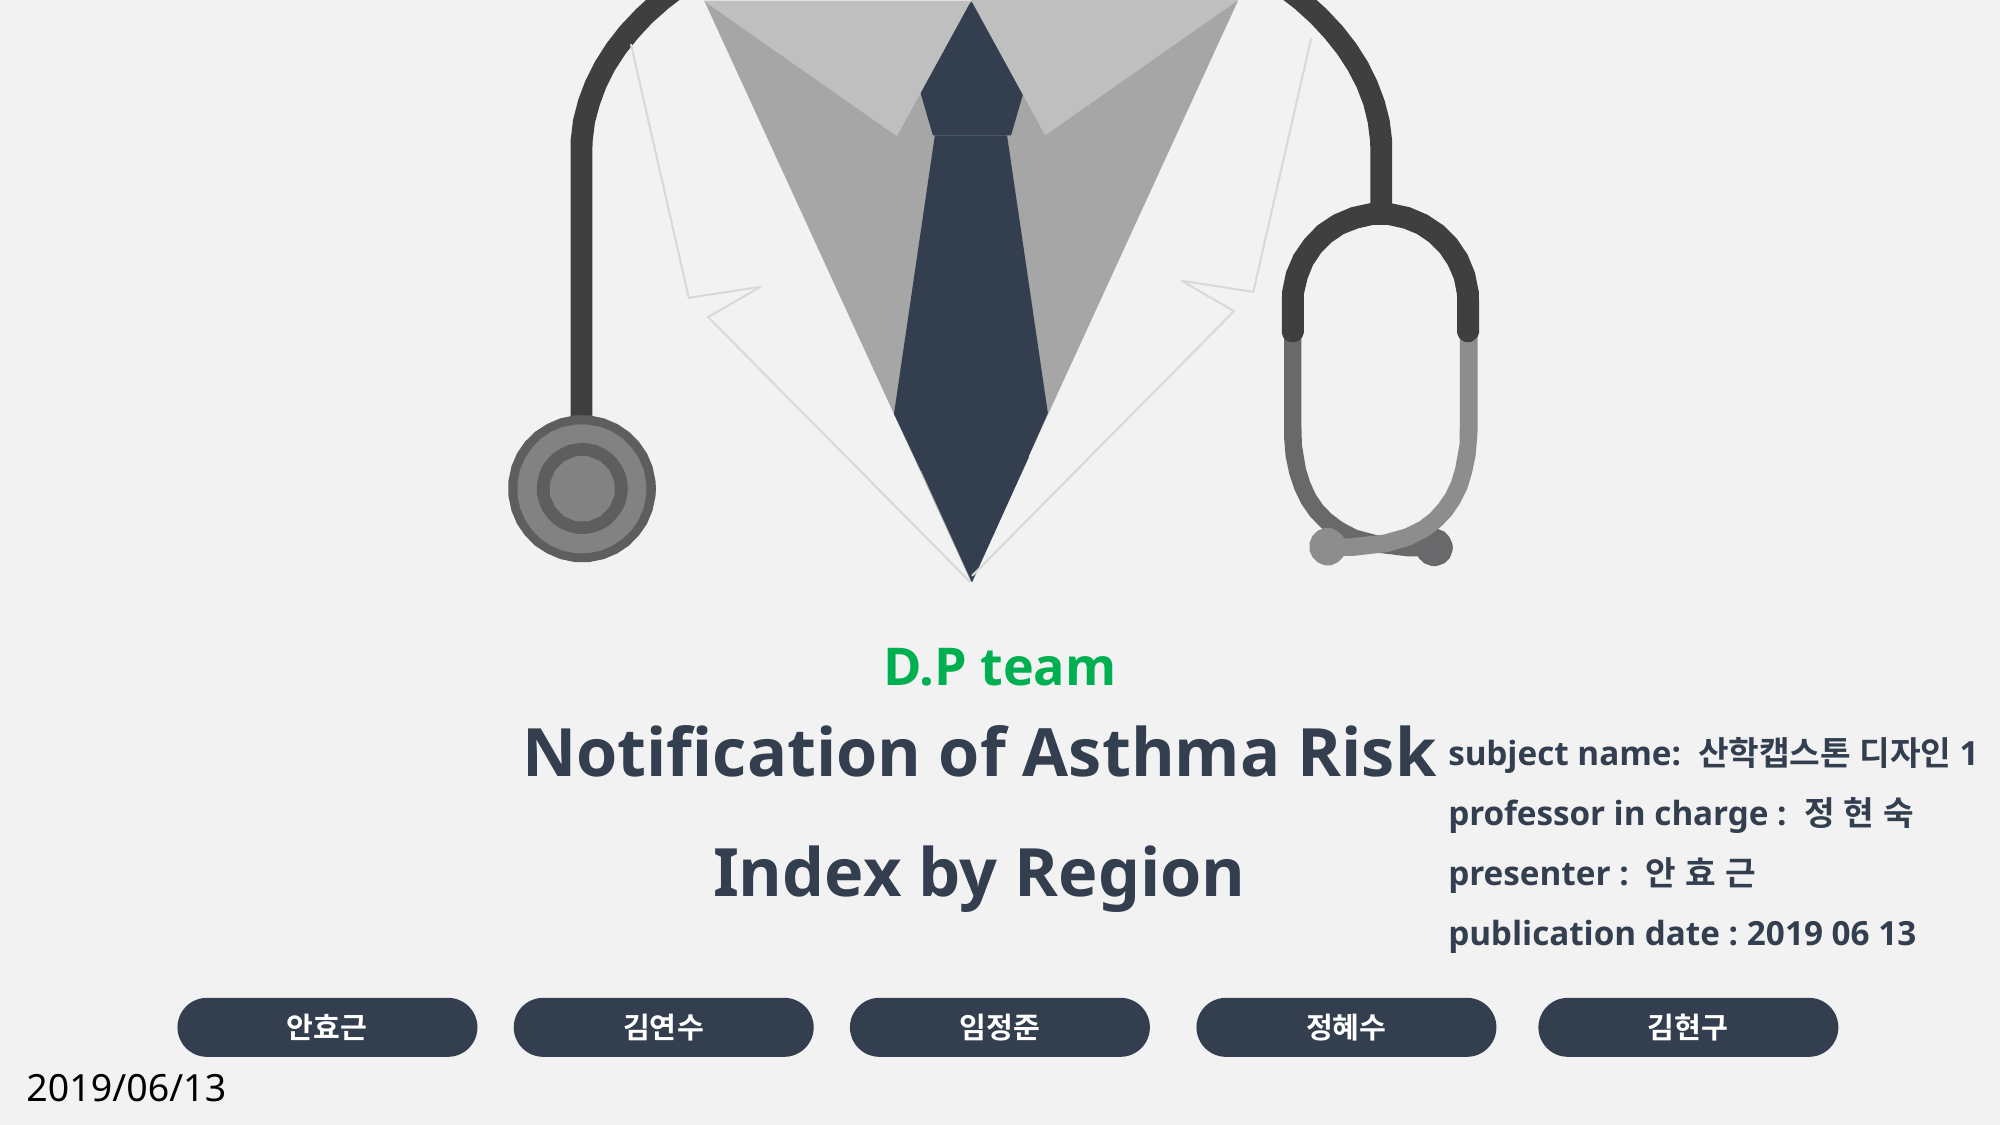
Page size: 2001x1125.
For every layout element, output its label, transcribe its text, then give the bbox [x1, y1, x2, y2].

text_box 김연수 [512, 996, 815, 1058]
text_box Notification of Asthma Risk Index by Region [485, 662, 1474, 918]
text_box 임정준 [848, 996, 1151, 1058]
text_box subject name: 산학캡스톤 디자인1 professor in charge : 정 현 숙 presenter : 안 효 근 publication date : 2019 06 13 [1433, 704, 1998, 1053]
text_box 김현구 [1551, 1053, 1826, 1058]
text_box 2019/06/13 [11, 1056, 302, 1117]
text_box 안효근 [176, 996, 479, 1058]
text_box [508, 0, 1480, 583]
text_box D.P team [861, 594, 1139, 704]
text_box 정혜수 [1195, 996, 1484, 1058]
